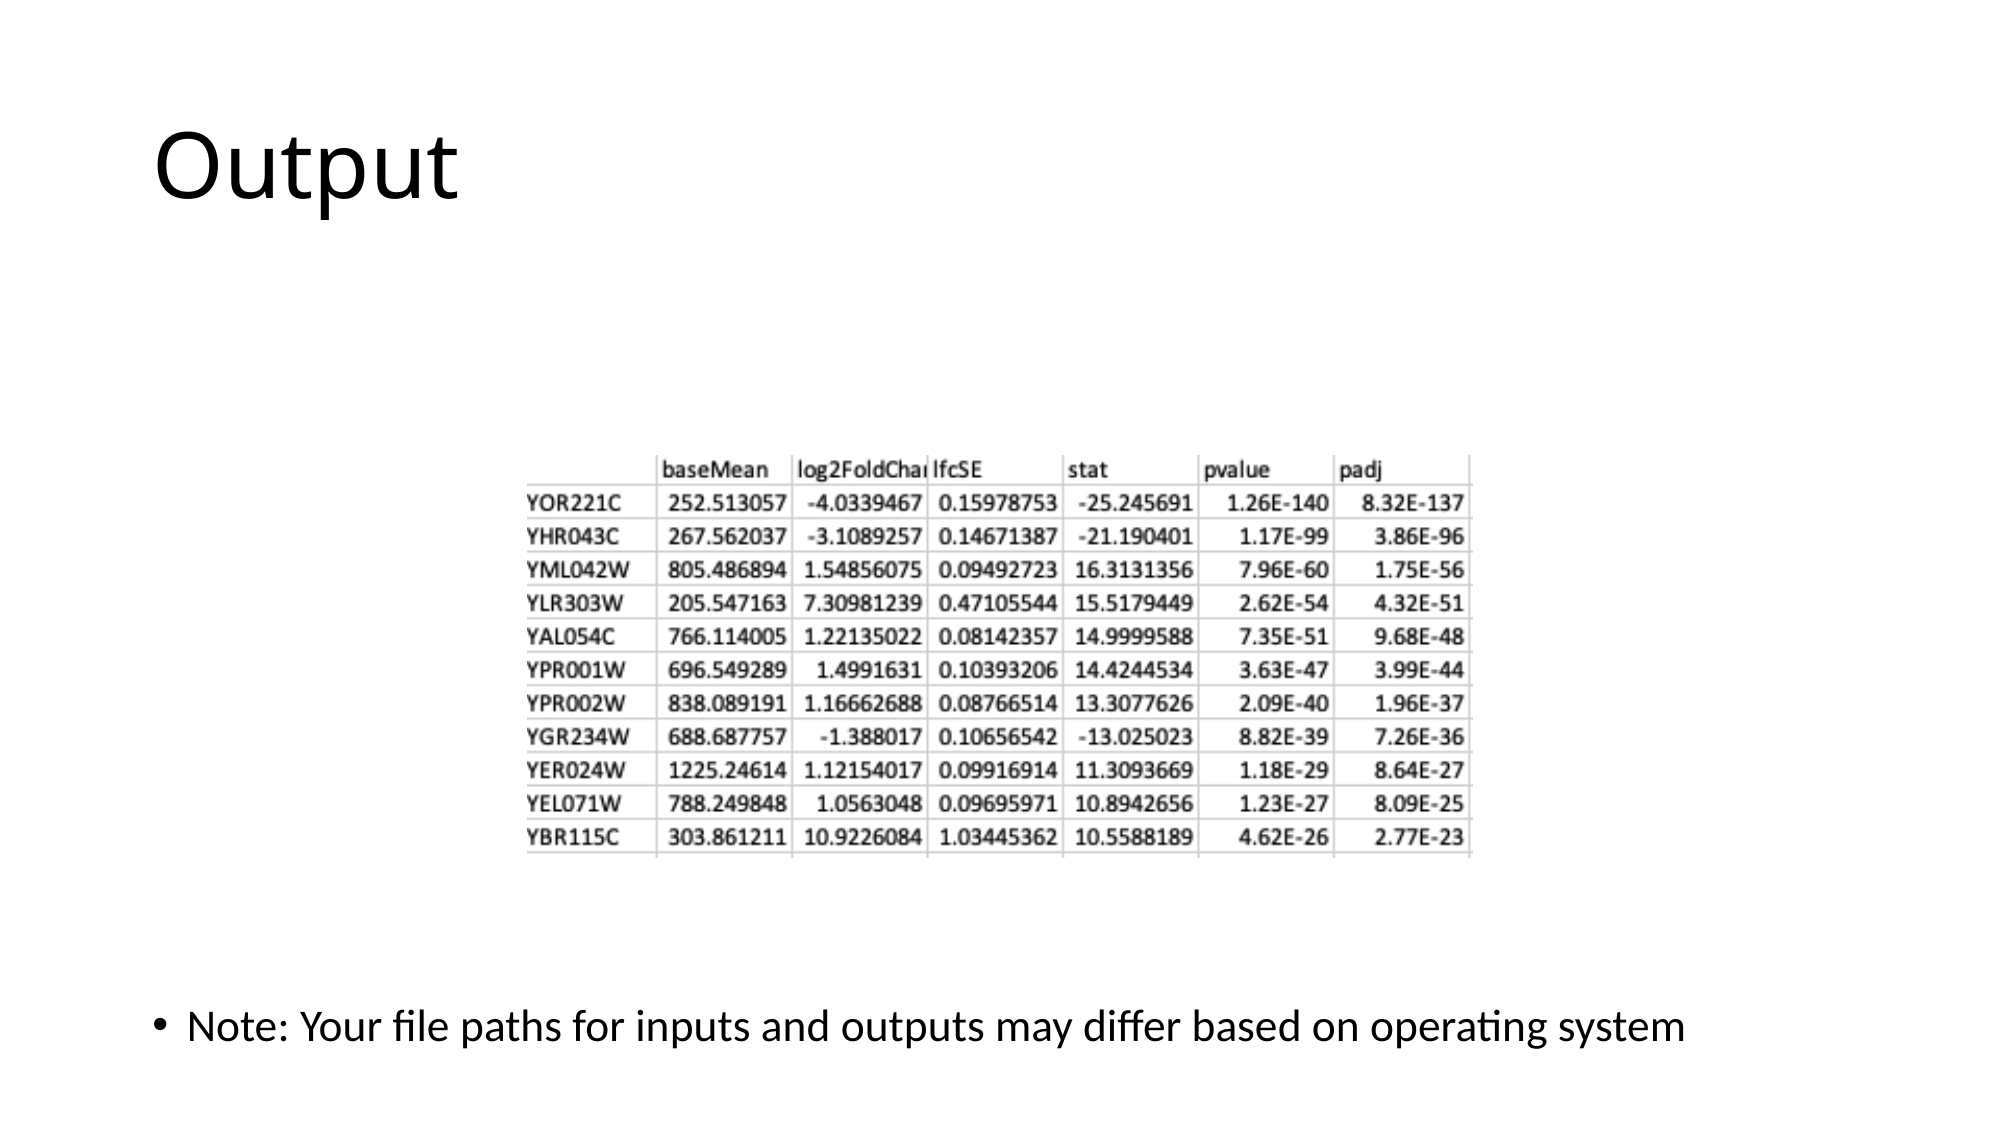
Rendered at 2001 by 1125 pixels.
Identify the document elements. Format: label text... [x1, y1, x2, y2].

text_box Note: Your file paths for inputs and outputs may differ based on operating system [137, 994, 1863, 1087]
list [526, 455, 1473, 858]
title Output [137, 59, 1863, 278]
